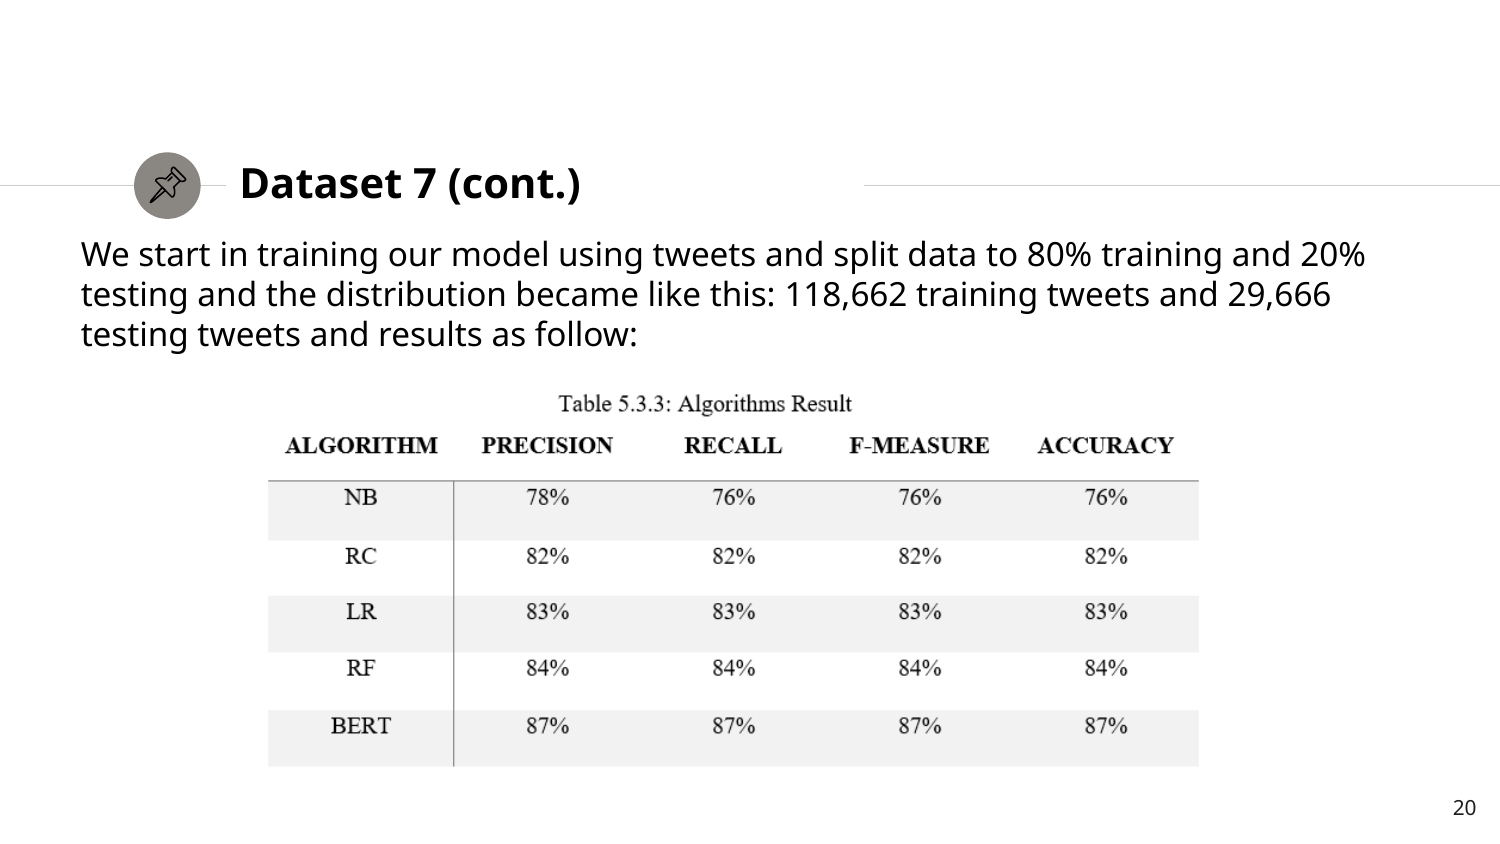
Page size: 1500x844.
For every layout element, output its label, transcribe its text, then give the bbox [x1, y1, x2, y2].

slide_number 20 [1401, 779, 1492, 844]
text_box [150, 166, 186, 203]
title Dataset 7 (cont.) [224, 115, 983, 197]
picture [241, 370, 1224, 795]
list We start in training our model using tweets and split data to 80% training and 20% testing and the distribution became like this: 118,662 training tweets and 29,666 testing tweets and results as follow: [53, 218, 1402, 812]
